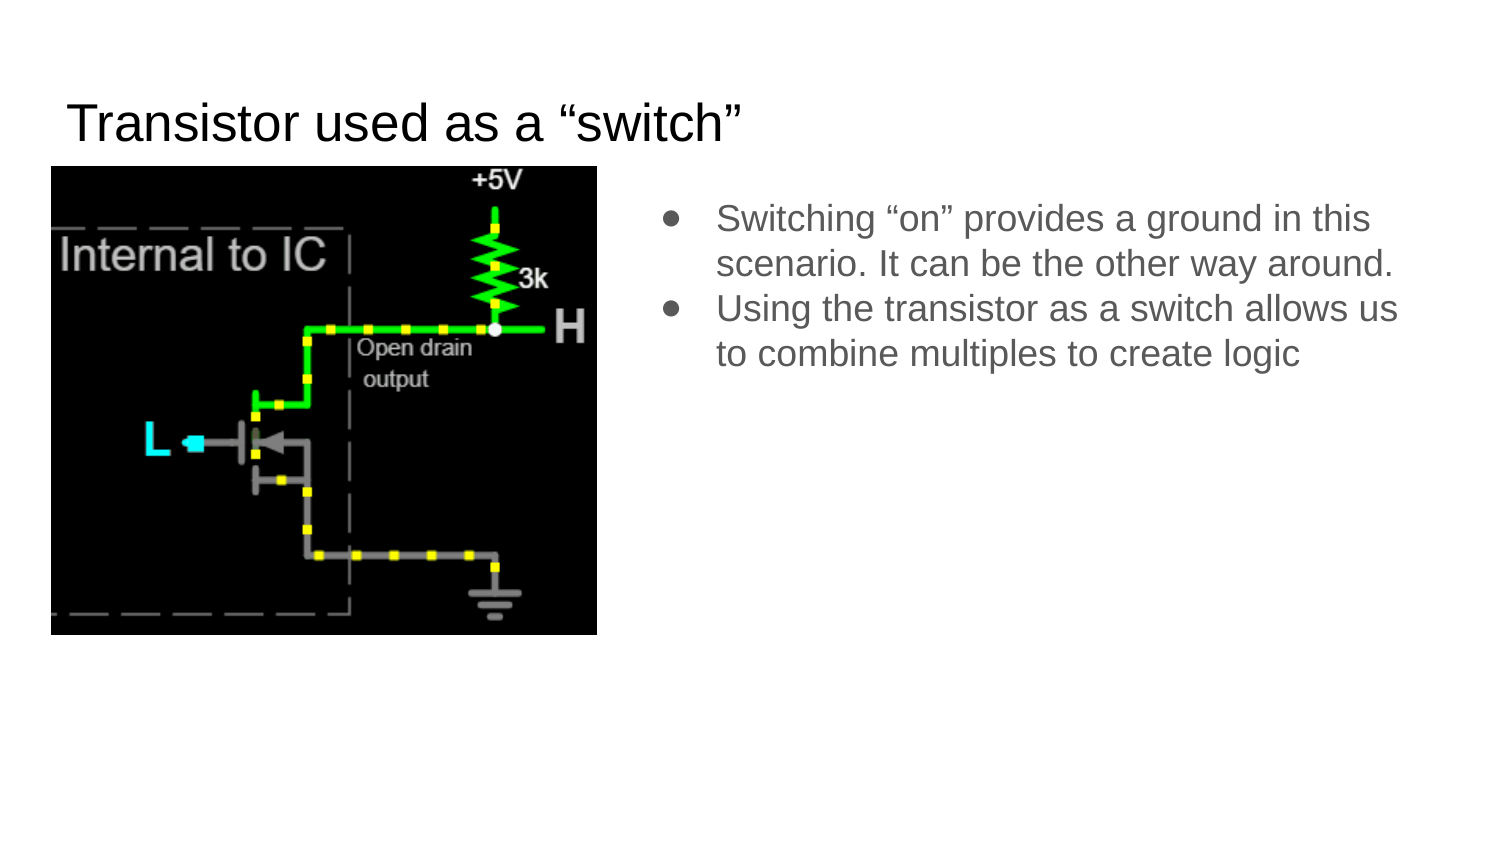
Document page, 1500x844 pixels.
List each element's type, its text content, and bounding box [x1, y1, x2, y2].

title Transistor used as a “switch” [51, 72, 1449, 167]
text_box Switching “on” provides a ground in this scenario. It can be the other way around. Using the transistor as a switch allows us to combine multiples to create logic [625, 178, 1449, 775]
picture [50, 166, 597, 635]
